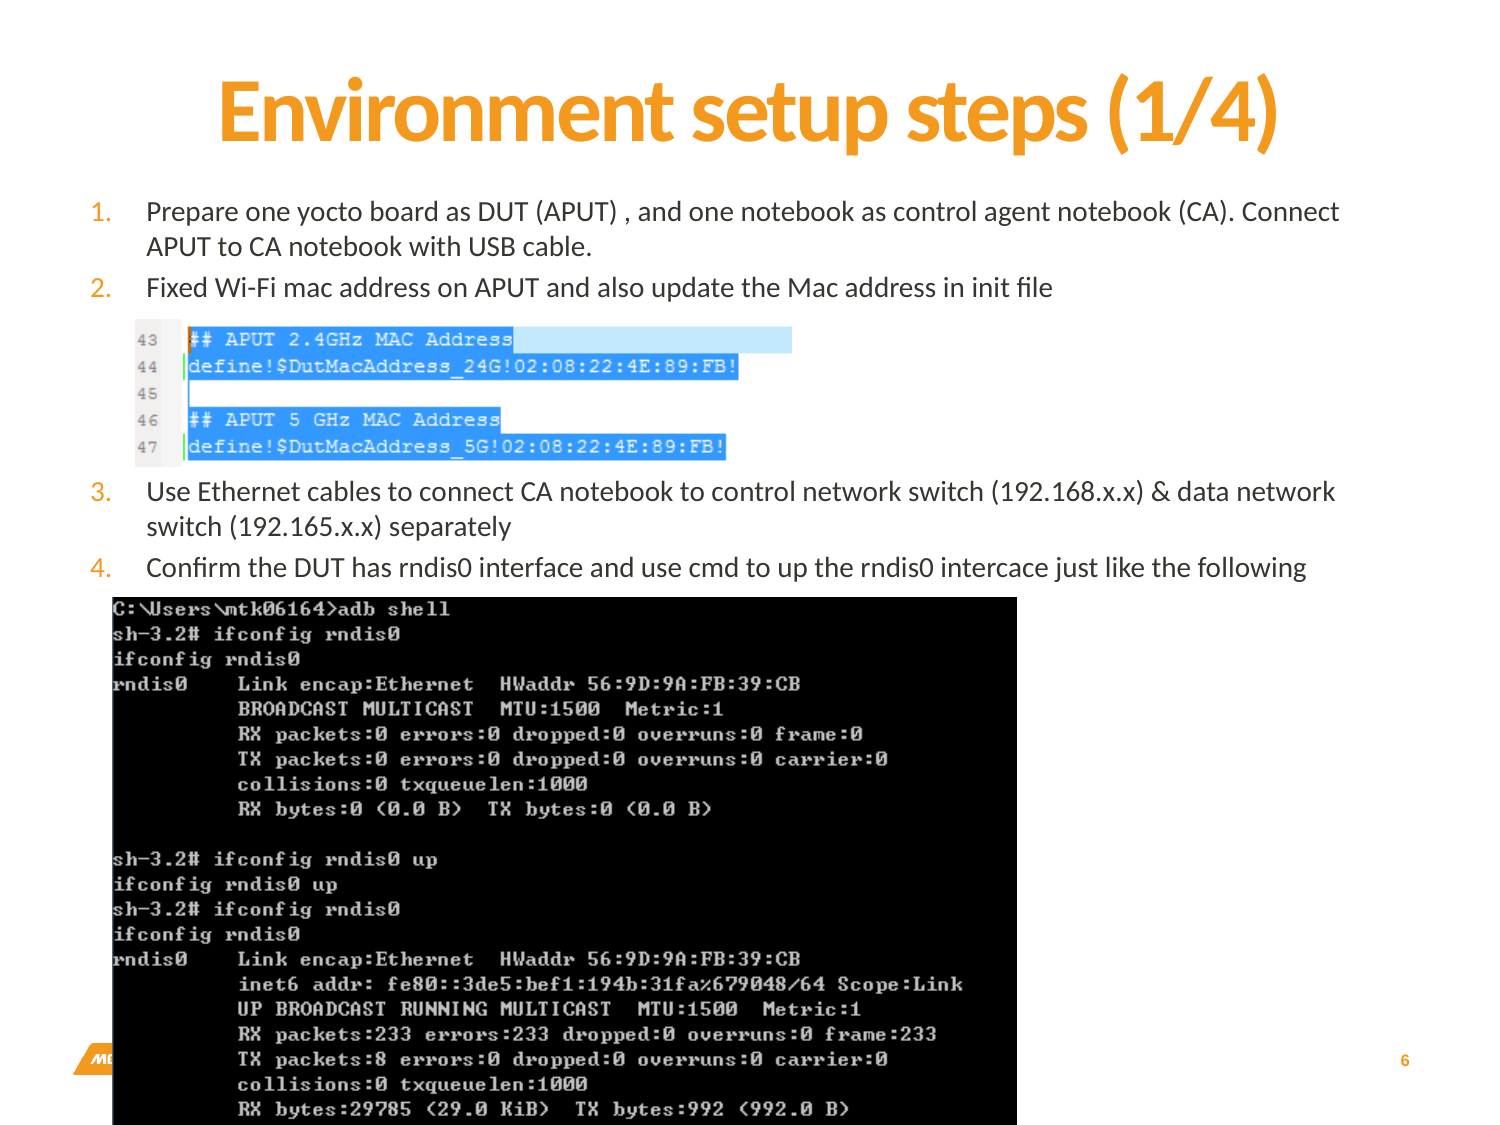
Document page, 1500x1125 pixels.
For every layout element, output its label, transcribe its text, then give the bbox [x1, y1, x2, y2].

list Prepare one yocto board as DUT (APUT) , and one notebook as control agent notebook (CA). Connect APUT to CA notebook with USB cable. Fixed Wi-Fi mac address on APUT and also update the Mac address in init file Use Ethernet cables to connect CA notebook to control network switch (192.168.x.x) & data network switch (192.165.x.x) separately Confirm the DUT has rndis0 interface and use cmd to up the rndis0 intercace just like the following [75, 184, 1425, 1010]
slide_number 5 [1251, 1029, 1425, 1090]
picture [73, 596, 1018, 1125]
picture [135, 319, 793, 467]
title Environment setup steps (1/4) [75, 70, 1425, 184]
